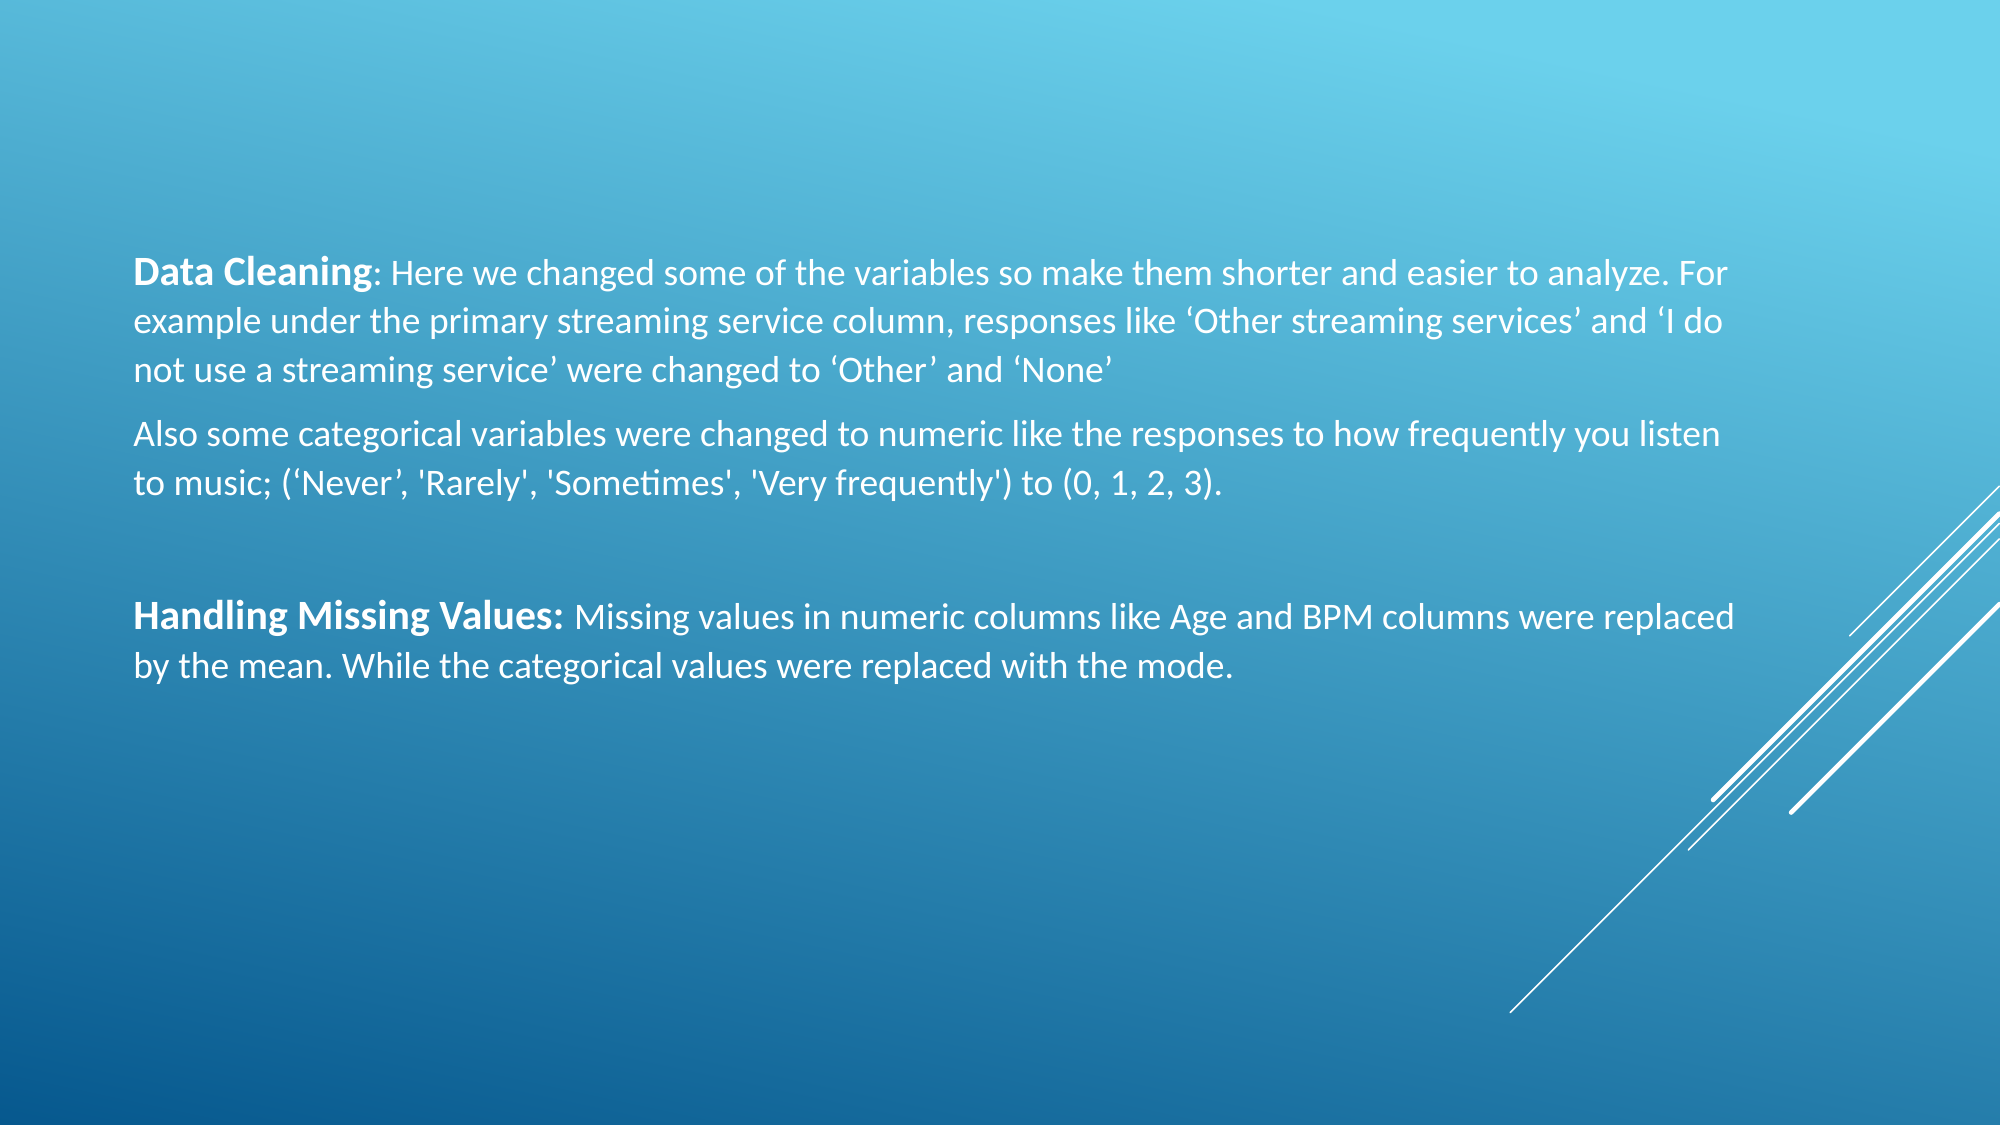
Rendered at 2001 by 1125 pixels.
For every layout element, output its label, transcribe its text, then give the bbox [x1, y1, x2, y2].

text_box Data Cleaning: Here we changed some of the variables so make them shorter and easier to analyze. For example under the primary streaming service column, responses like ‘Other streaming services’ and ‘I do not use a streaming service’ were changed to ‘Other’ and ‘None’ Also some categorical variables were changed to numeric like the responses to how frequently you listen to music; (‘Never’, 'Rarely', 'Sometimes', 'Very frequently') to (0, 1, 2, 3). Handling Missing Values: Missing values in numeric columns like Age and BPM columns were replaced by the mean. While the categorical values were replaced with the mode. [118, 232, 1759, 693]
